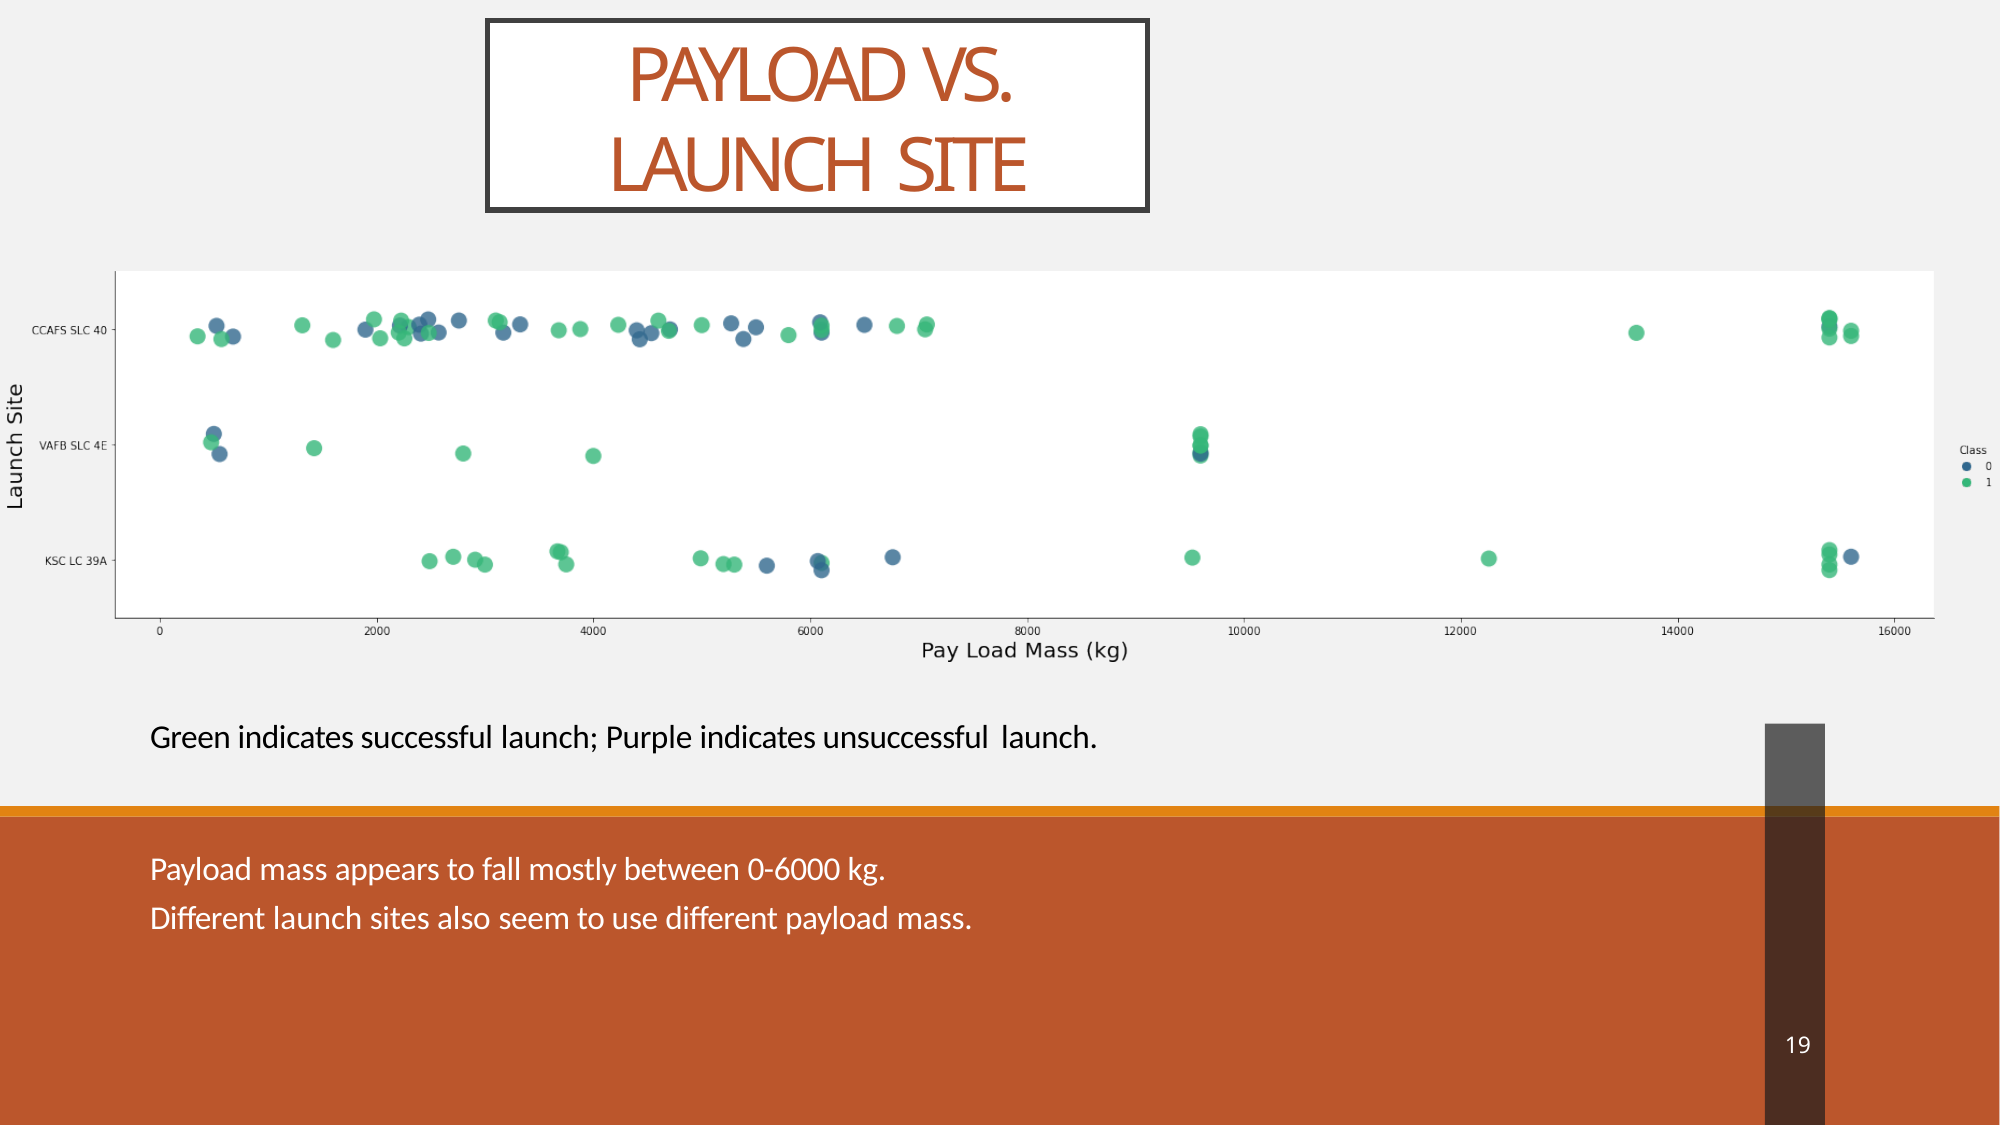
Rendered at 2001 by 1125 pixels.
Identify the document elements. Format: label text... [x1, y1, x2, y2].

title Payload vs. Launch Site [485, 18, 1150, 213]
slide_number 19 [1764, 723, 1825, 806]
text_box Green indicates successful launch; Purple indicates unsuccessful launch. [147, 712, 1110, 755]
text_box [0, 806, 2000, 1125]
text_box [6, 271, 1992, 662]
